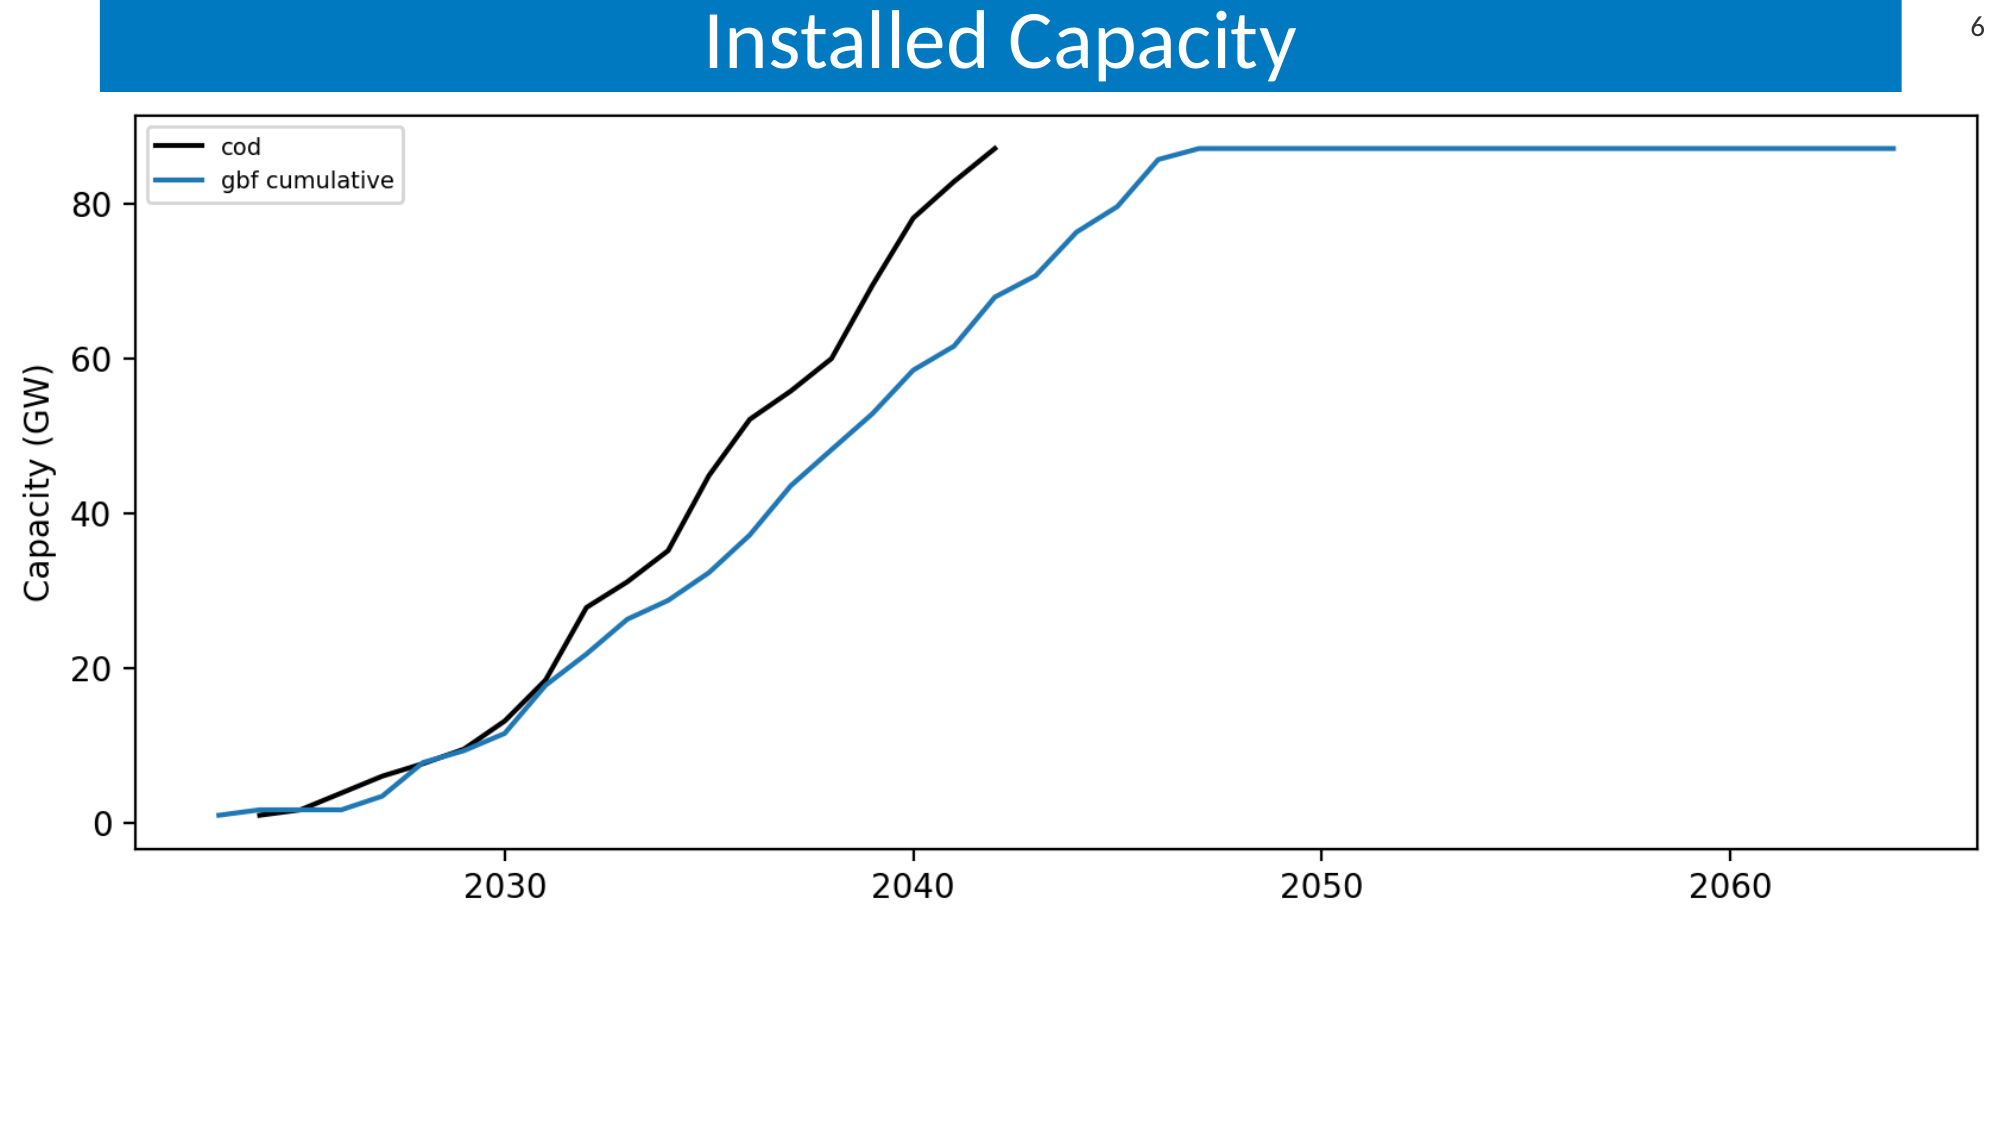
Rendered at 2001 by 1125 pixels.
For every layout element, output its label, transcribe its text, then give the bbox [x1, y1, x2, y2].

picture [0, 92, 2000, 929]
title Installed Capacity [99, 0, 1902, 90]
